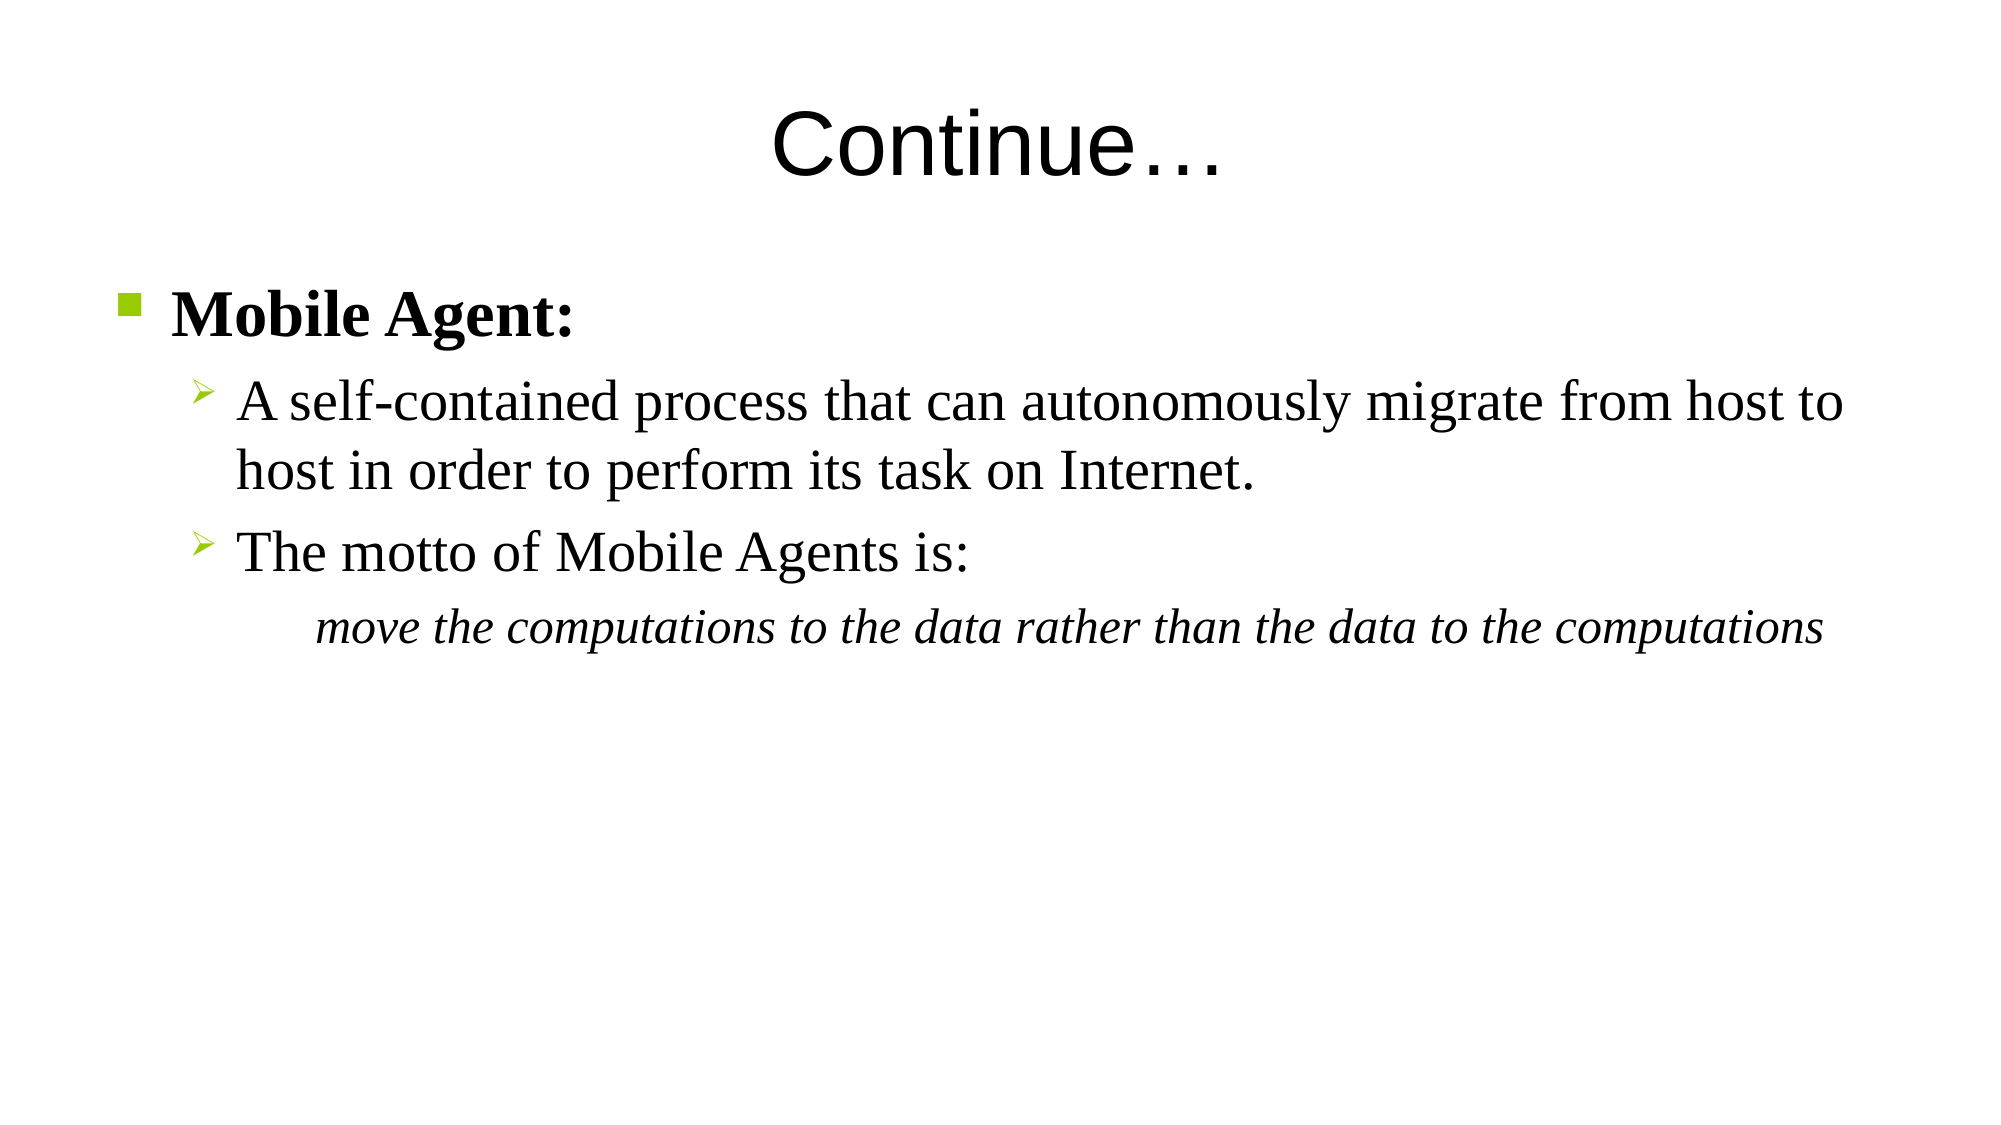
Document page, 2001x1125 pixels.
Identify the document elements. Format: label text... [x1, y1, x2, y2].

title Continue… [99, 45, 1900, 233]
list Mobile Agent: A self-contained process that can autonomously migrate from host to host in order to perform its task on Internet. The motto of Mobile Agents is: move the computations to the data rather than the data to the computations [99, 262, 1900, 1005]
